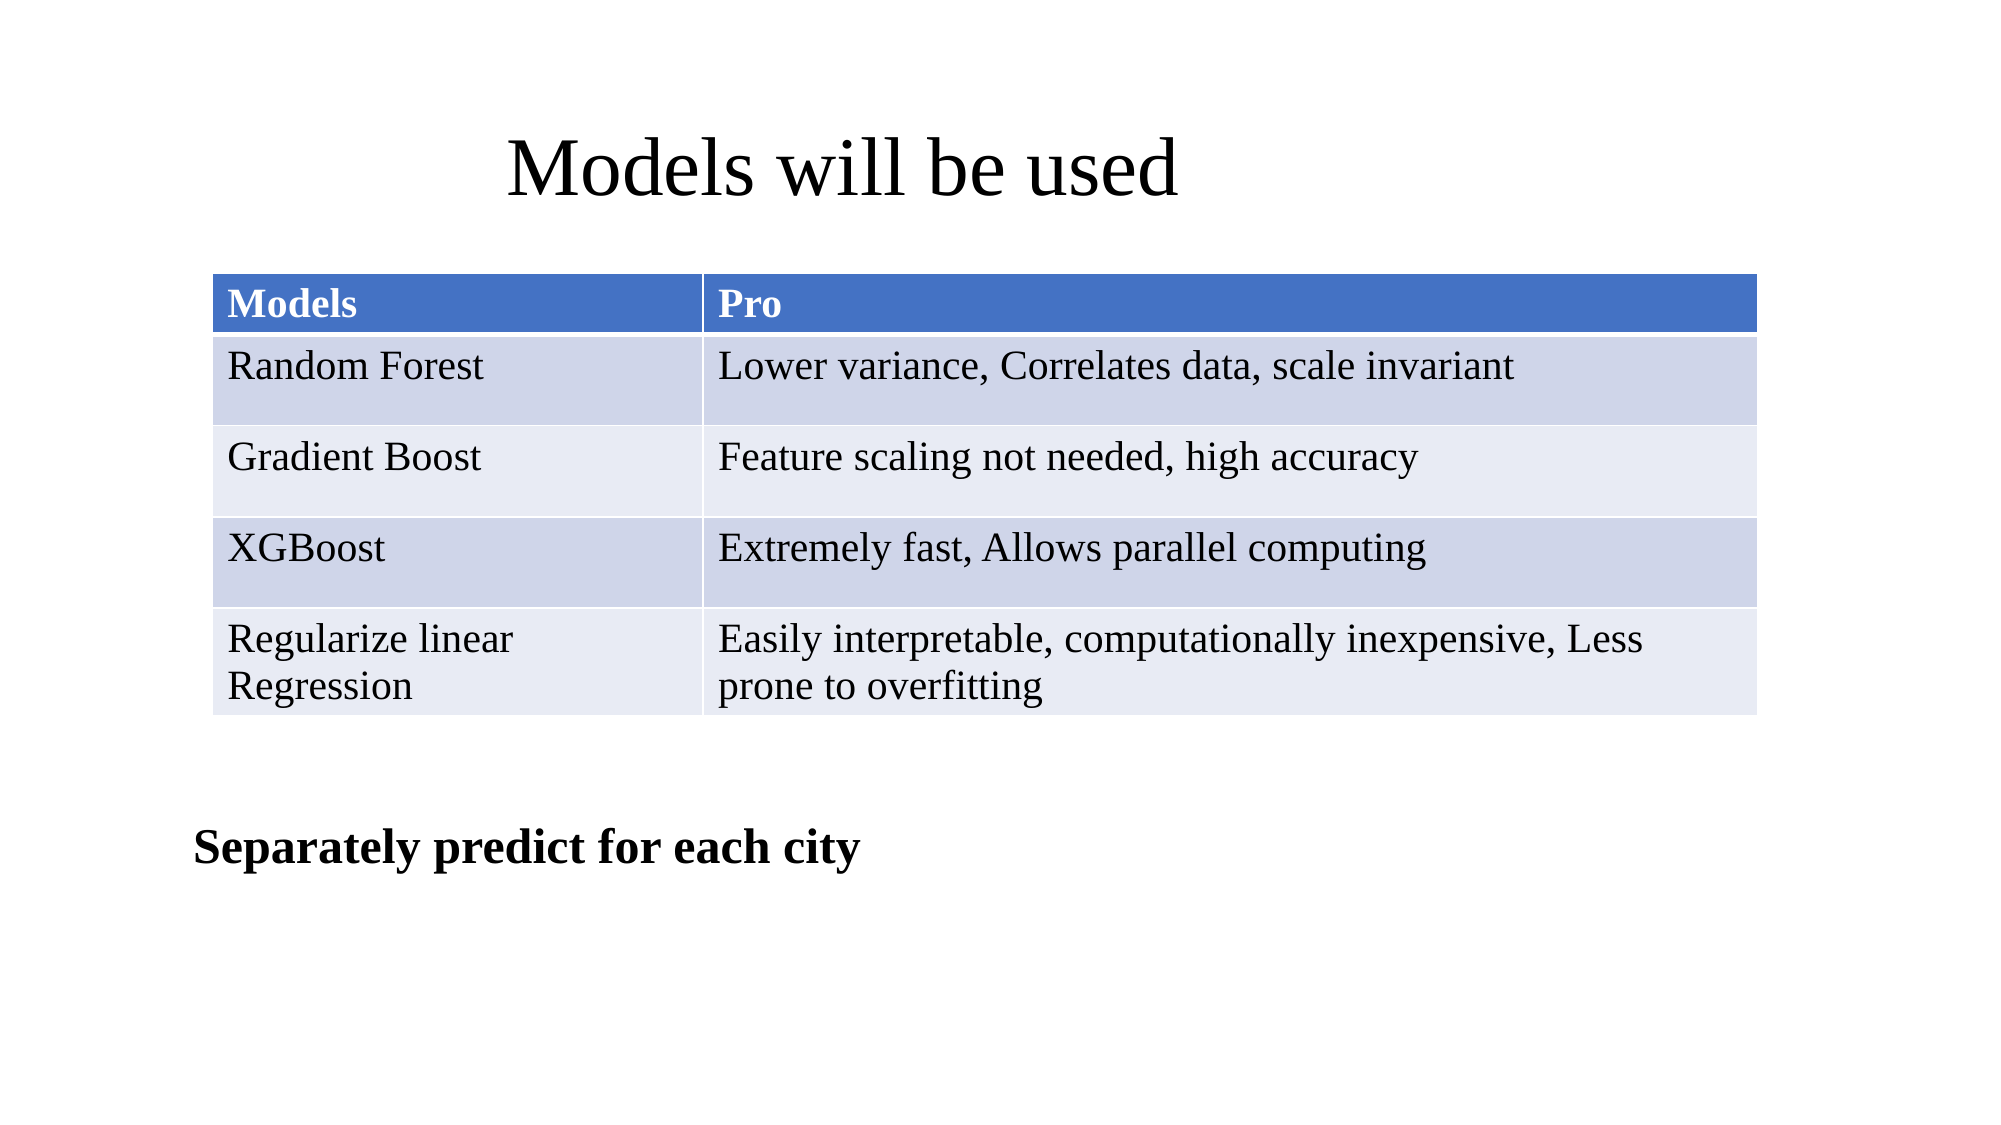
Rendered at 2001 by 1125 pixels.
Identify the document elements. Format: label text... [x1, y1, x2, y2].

title Models will be used [491, 69, 1344, 268]
table_cell Gradient Boost [213, 426, 702, 516]
table_header Models [213, 274, 702, 332]
table_cell Regularize linear Regression [213, 609, 702, 715]
table_cell Easily interpretable, computationally inexpensive, Less prone to overfitting [704, 609, 1757, 715]
table_cell Random Forest [213, 337, 702, 425]
table_cell XGBoost [213, 518, 702, 607]
table_header Pro [704, 274, 1757, 332]
text_box Separately predict for each city [178, 798, 1658, 900]
table_cell Lower variance, Correlates data, scale invariant [704, 337, 1757, 425]
table_cell Feature scaling not needed, high accuracy [704, 426, 1757, 516]
table_cell Extremely fast, Allows parallel computing [704, 518, 1757, 607]
